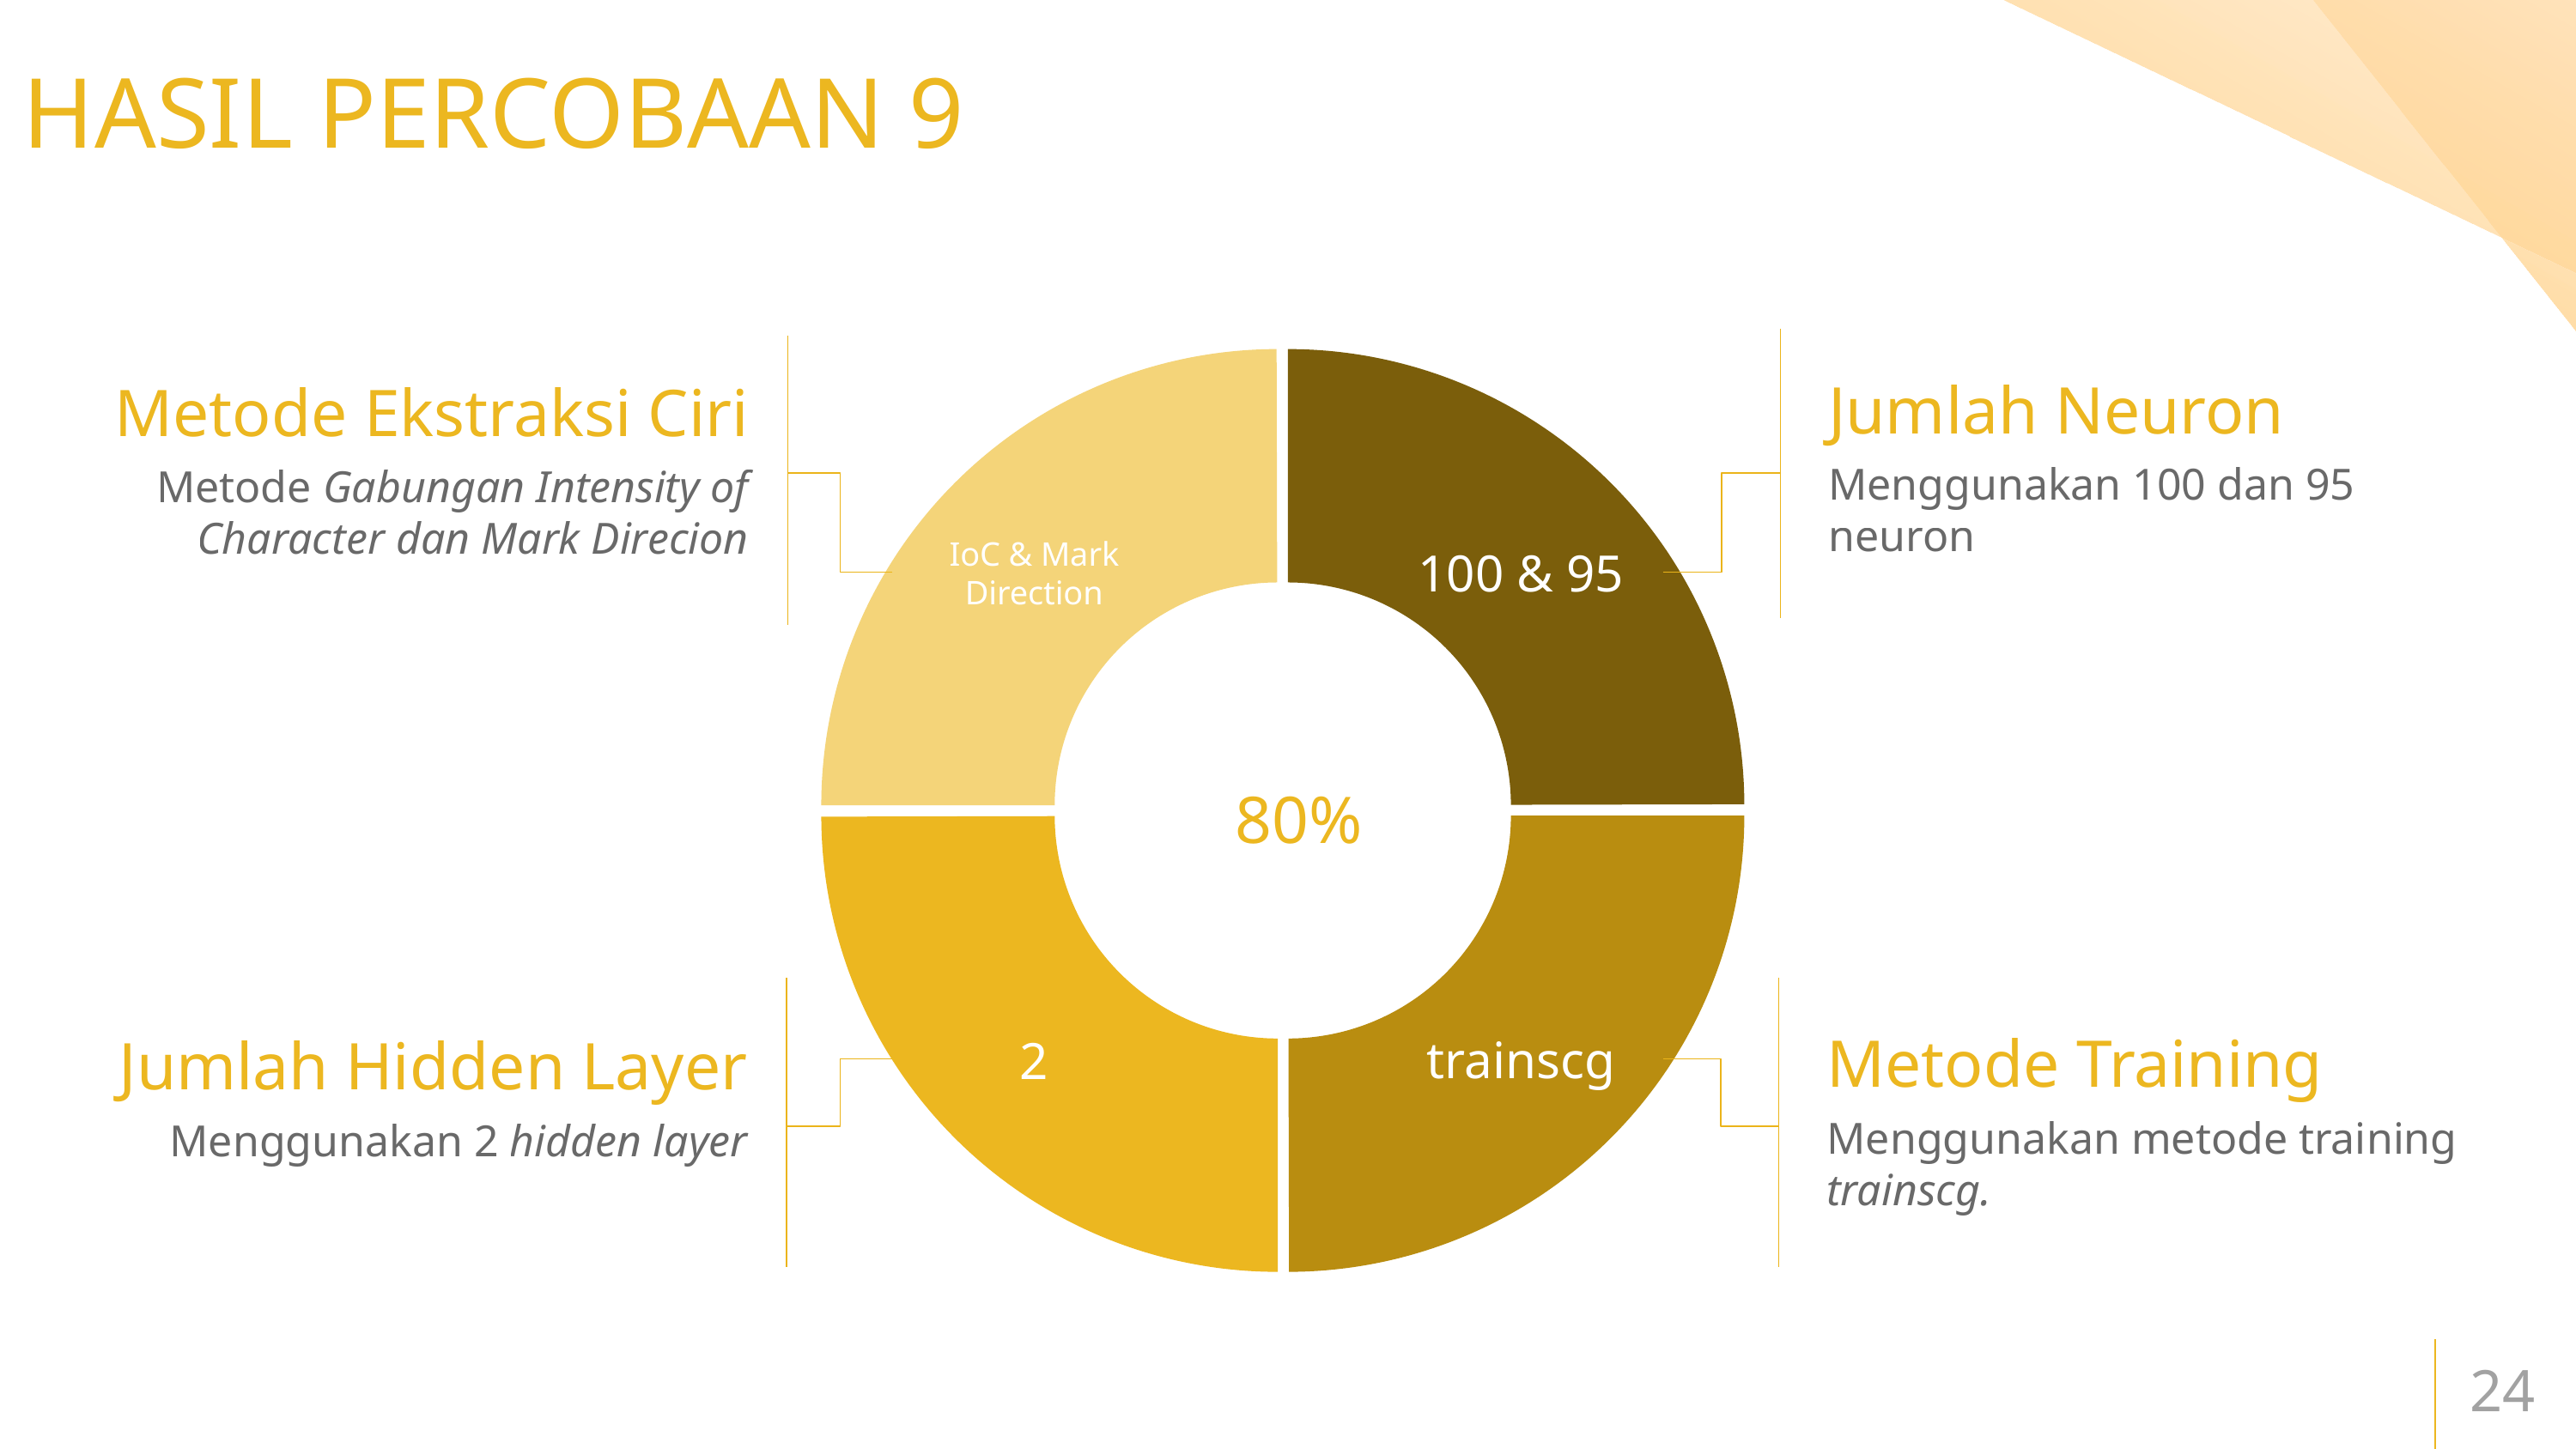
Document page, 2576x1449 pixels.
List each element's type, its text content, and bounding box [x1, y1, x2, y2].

list Metode Training [1803, 990, 2514, 1099]
slide_number 24 [2446, 1350, 2575, 1428]
list Menggunakan 100 dan 95 neuron [1805, 446, 2516, 619]
list IoC & Mark Direction [892, 521, 1176, 623]
list Menggunakan metode training trainscg. [1803, 1099, 2514, 1272]
list 100 & 95 [1379, 521, 1663, 623]
list Jumlah Neuron [1805, 336, 2516, 446]
text_box HASIL PERCOBAAN 9 [0, 31, 1806, 179]
list trainscg [1379, 1008, 1663, 1110]
list Menggunakan 2 hidden layer [60, 1101, 771, 1275]
list Metode Gabungan Intensity of Character dan Mark Direcion [62, 448, 773, 621]
list 2 [892, 1008, 1176, 1110]
list 80% [1105, 746, 1492, 869]
list Jumlah Hidden Layer [60, 992, 771, 1101]
list Metode Ekstraksi Ciri [62, 338, 773, 448]
